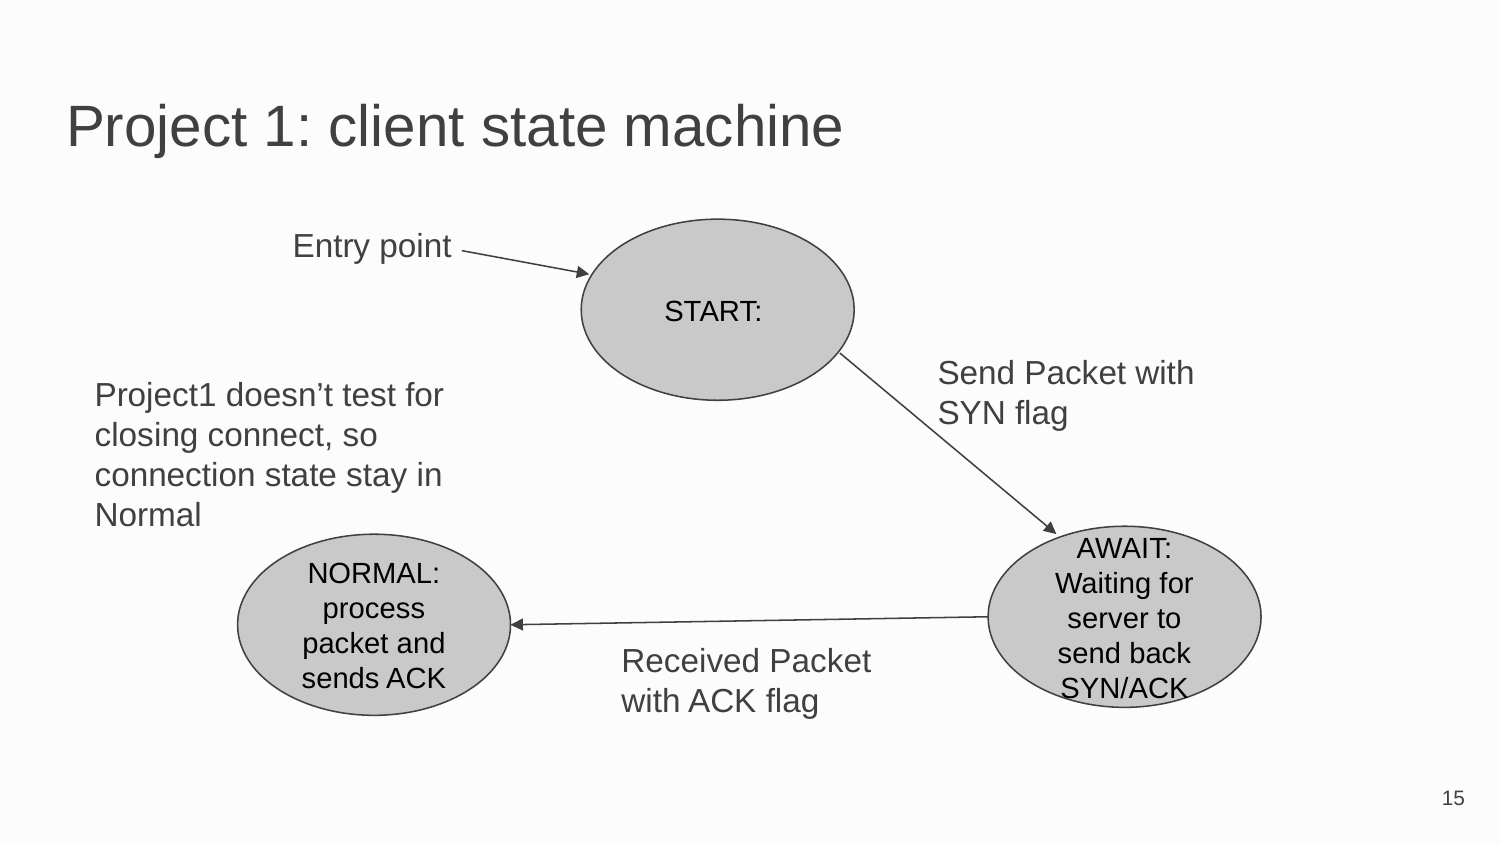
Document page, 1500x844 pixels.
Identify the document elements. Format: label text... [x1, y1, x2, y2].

text_box Project1 doesn’t test for closing connect, so connection state stay in Normal [79, 357, 471, 548]
text_box NORMAL: process packet and sends ACK [237, 548, 511, 716]
text_box Received Packet with ACK flag [606, 633, 945, 735]
text_box Entry point [277, 209, 471, 275]
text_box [461, 250, 590, 275]
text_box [510, 616, 989, 625]
slide_number ‹#› [1389, 764, 1480, 830]
text_box Send Packet with SYN flag [922, 336, 1262, 447]
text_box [839, 352, 1057, 535]
text_box AWAIT: Waiting for server to send back SYN/ACK [988, 526, 1262, 708]
title Project 1: client state machine [51, 72, 1449, 167]
text_box START: [581, 219, 855, 401]
